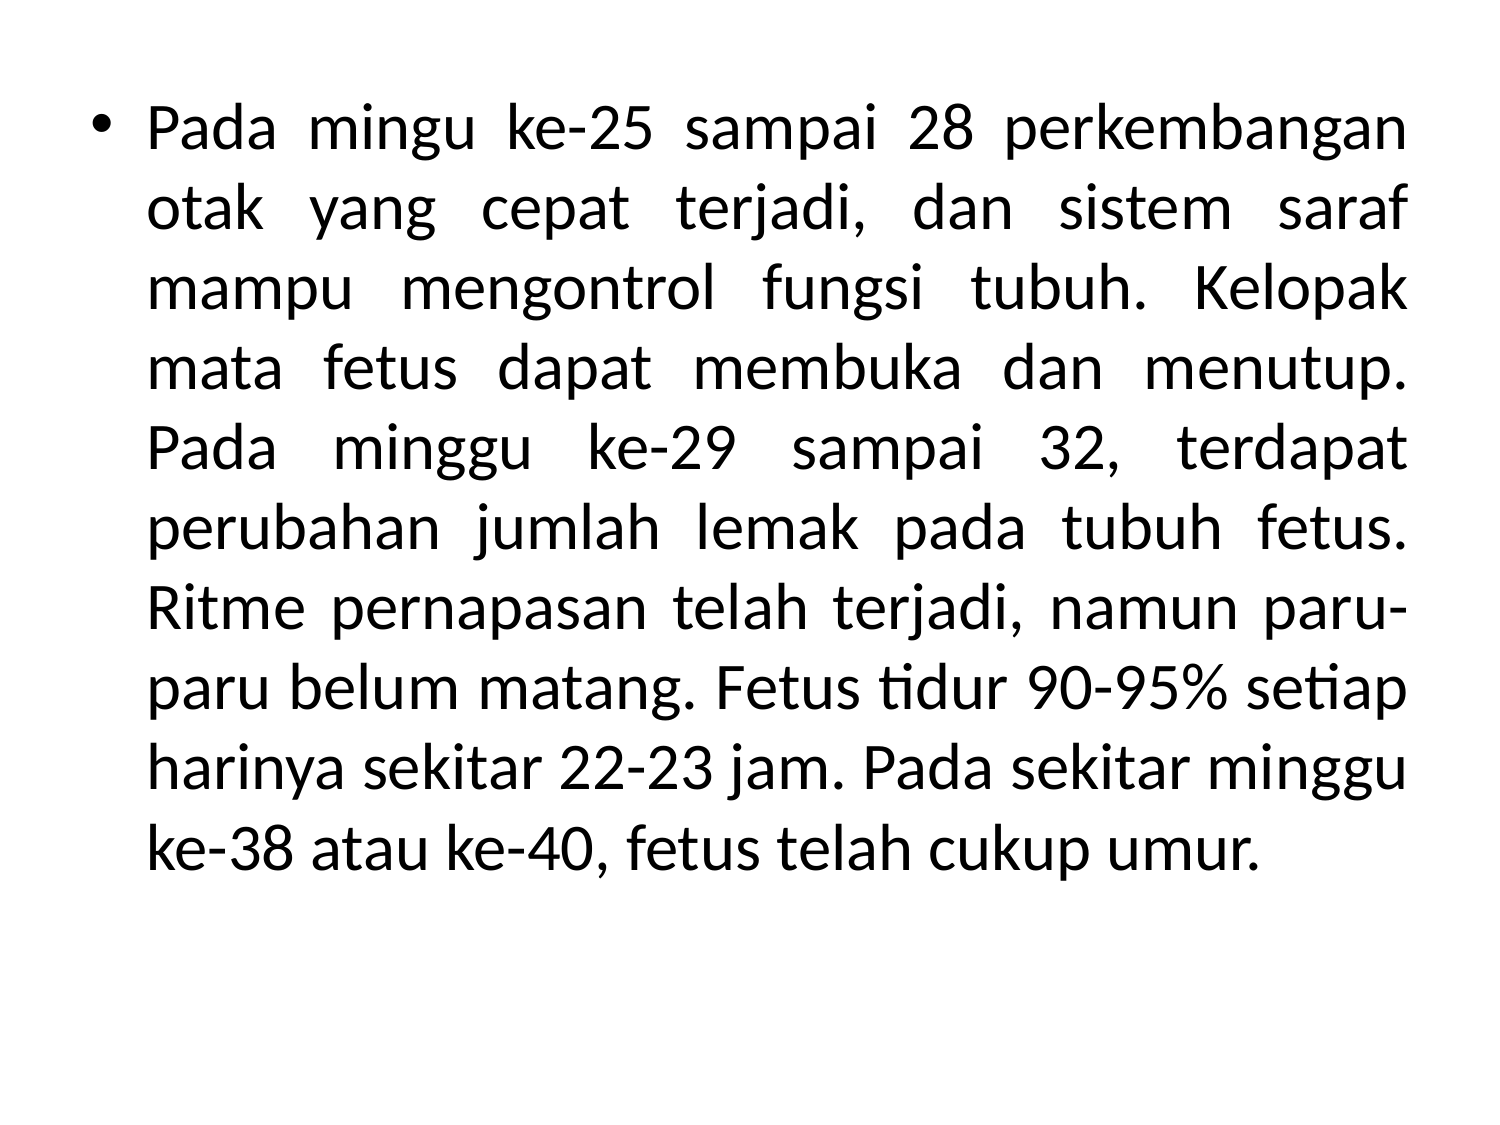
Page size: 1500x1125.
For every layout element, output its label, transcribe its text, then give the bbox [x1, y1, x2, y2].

list Pada mingu ke-25 sampai 28 perkembangan otak yang cepat terjadi, dan sistem saraf mampu mengontrol fungsi tubuh. Kelopak mata fetus dapat membuka dan menutup. Pada minggu ke-29 sampai 32, terdapat perubahan jumlah lemak pada tubuh fetus. Ritme pernapasan telah terjadi, namun paru-paru belum matang. Fetus tidur 90-95% setiap harinya sekitar 22-23 jam. Pada sekitar minggu ke-38 atau ke-40, fetus telah cukup umur. [75, 75, 1425, 1050]
